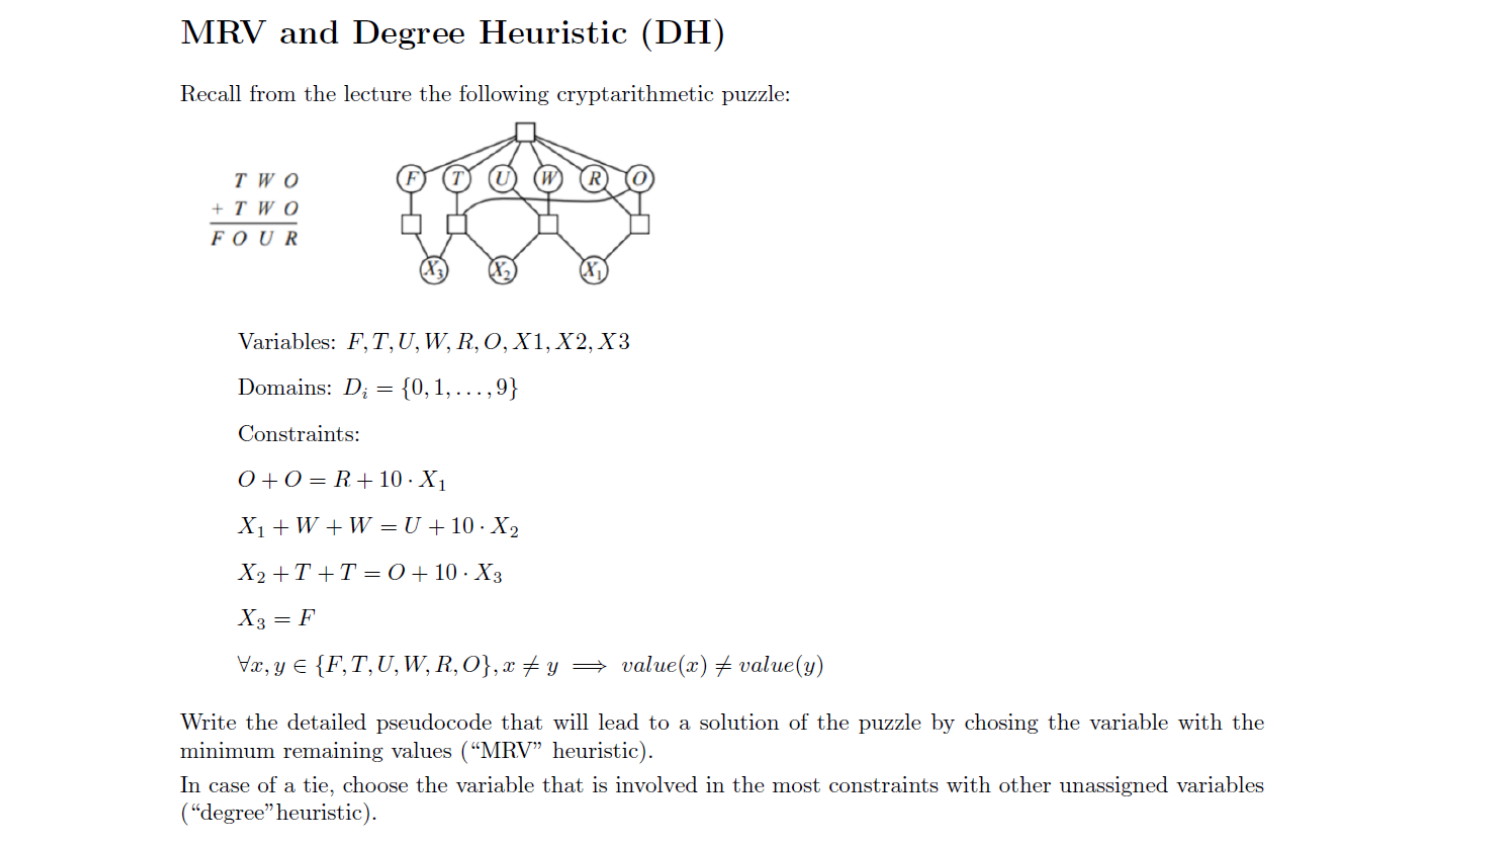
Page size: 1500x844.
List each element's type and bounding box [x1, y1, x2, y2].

picture [156, 0, 1344, 844]
